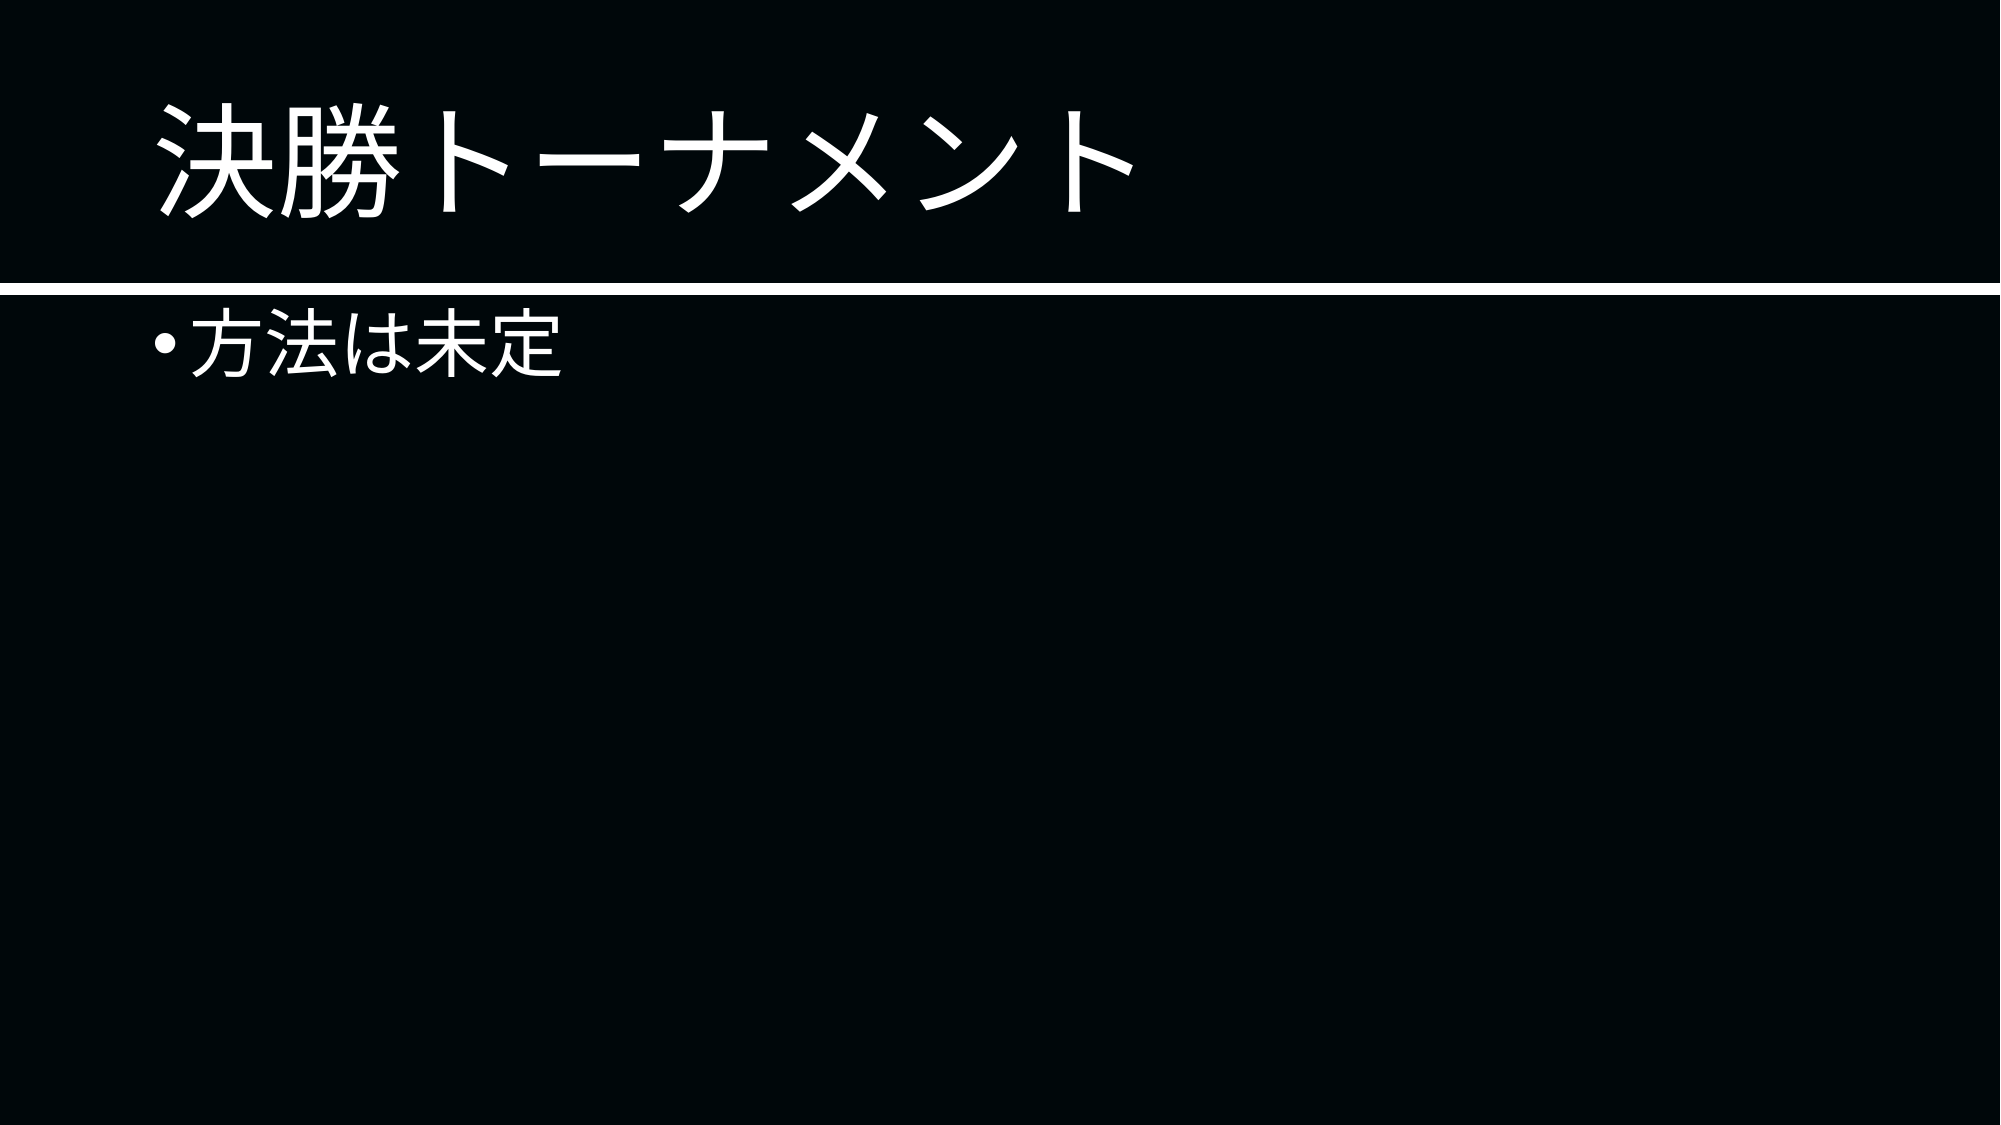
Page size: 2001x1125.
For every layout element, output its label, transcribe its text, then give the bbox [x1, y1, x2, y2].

list 方法は未定 [137, 299, 1863, 1014]
title 決勝トーナメント [137, 59, 1863, 278]
